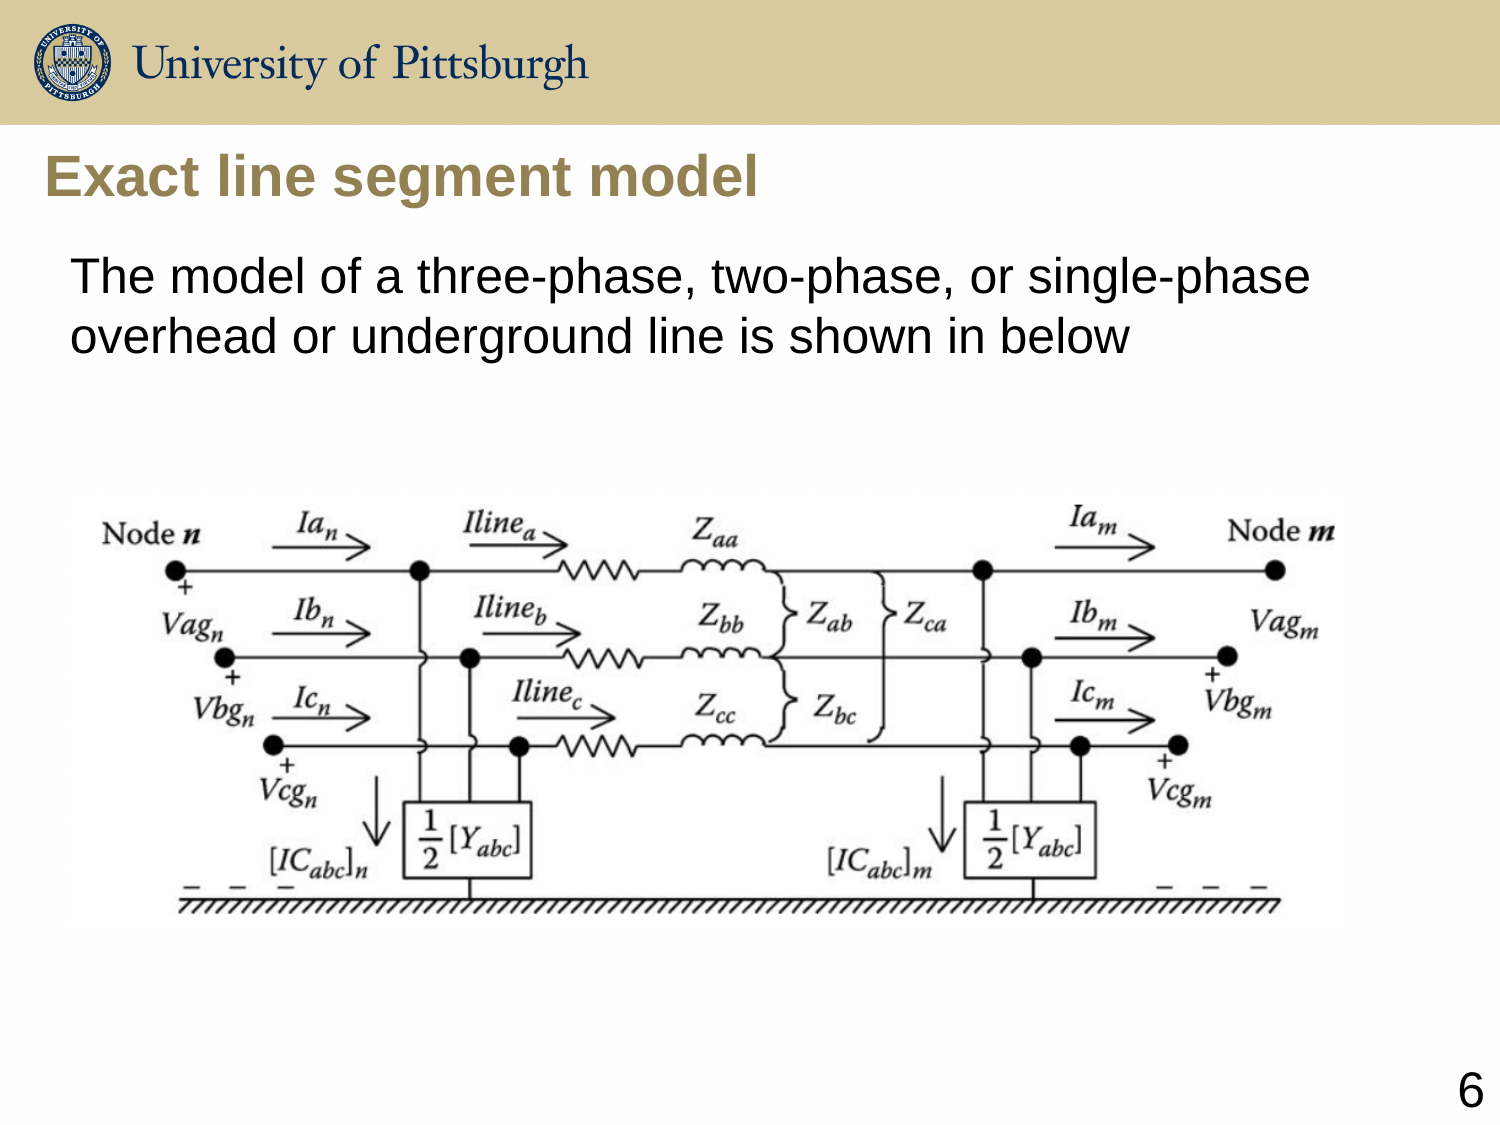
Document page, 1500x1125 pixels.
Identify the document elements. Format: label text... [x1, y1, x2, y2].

text_box The model of a three-phase, two-phase, or single-phase overhead or underground line is shown in below [55, 235, 1418, 371]
title Exact line segment model [29, 125, 1500, 221]
picture [0, 1, 1500, 1125]
slide_number 6 [1362, 1050, 1500, 1125]
